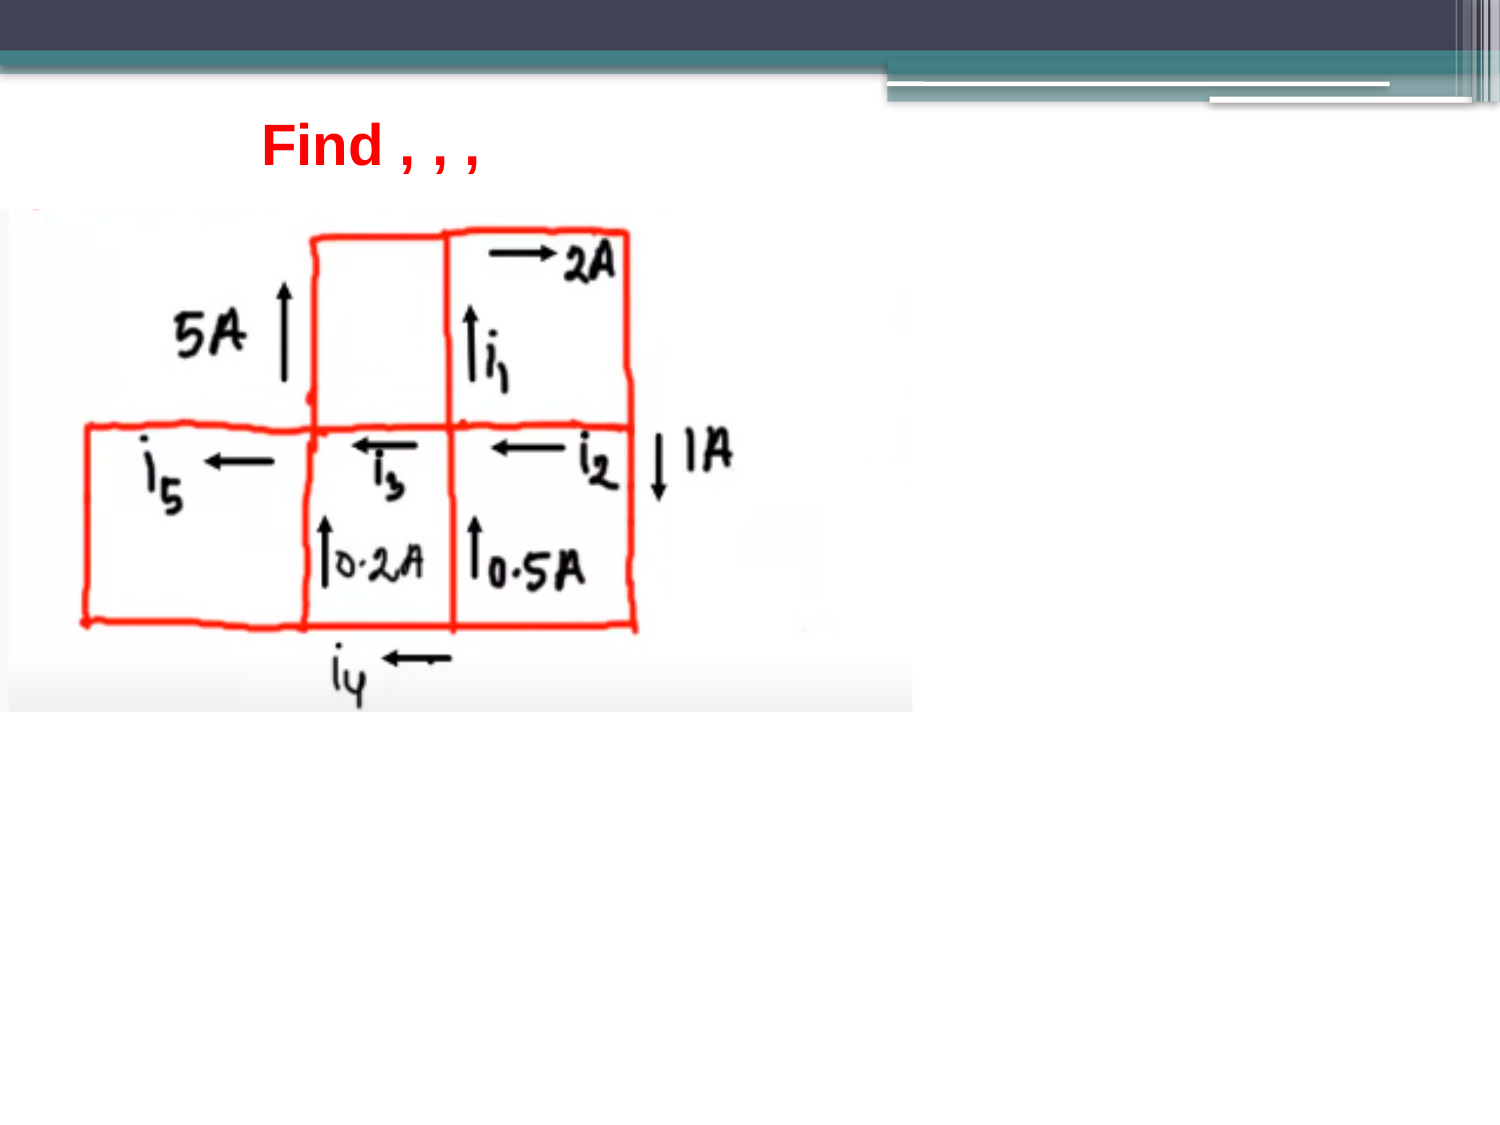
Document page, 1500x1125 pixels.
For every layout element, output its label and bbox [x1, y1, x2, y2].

picture [0, 208, 913, 712]
